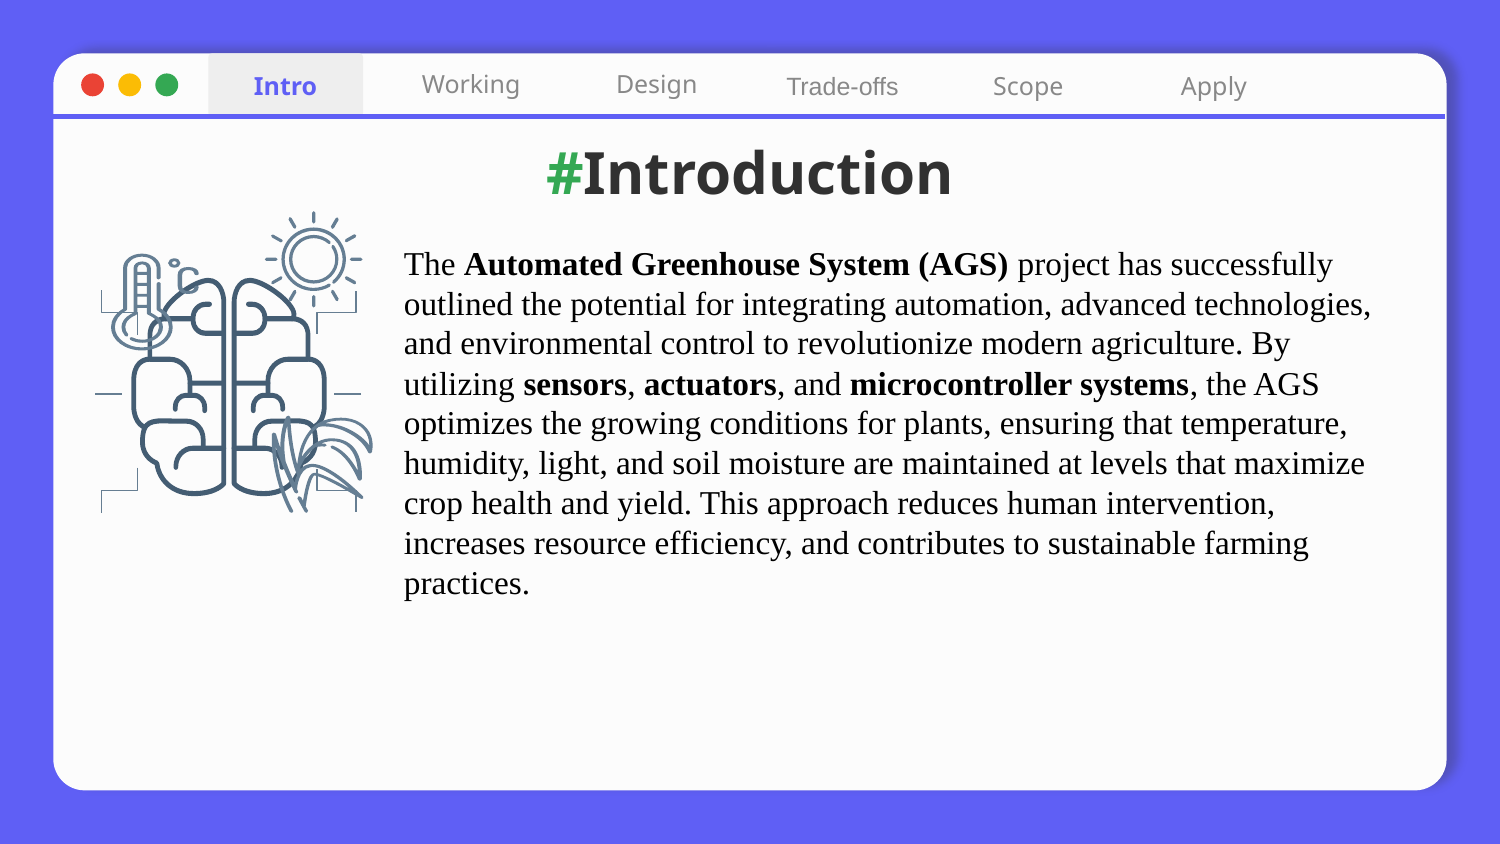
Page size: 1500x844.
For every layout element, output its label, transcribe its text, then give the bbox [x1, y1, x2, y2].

text_box Intro [208, 53, 364, 114]
text_box Apply [1136, 53, 1292, 114]
text_box Trade-offs [765, 53, 921, 114]
text_box [366, 427, 373, 454]
text_box Design [579, 52, 735, 115]
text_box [94, 277, 362, 514]
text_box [110, 253, 200, 351]
text_box Working [393, 52, 549, 115]
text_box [264, 210, 363, 308]
text_box Scope [950, 53, 1106, 114]
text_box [80, 73, 179, 97]
text_box The Automated Greenhouse System (AGS) project has successfully outlined the potential for integrating automation, advanced technologies, and environmental control to revolutionize modern agriculture. By utilizing sensors, actuators, and microcontroller systems, the AGS optimizes the growing conditions for plants, ensuring that temperature, humidity, light, and soil moisture are maintained at levels that maximize crop health and yield. This approach reduces human intervention, increases resource efficiency, and contributes to sustainable farming practices. [389, 234, 1421, 609]
title #Introduction [116, 134, 1383, 232]
